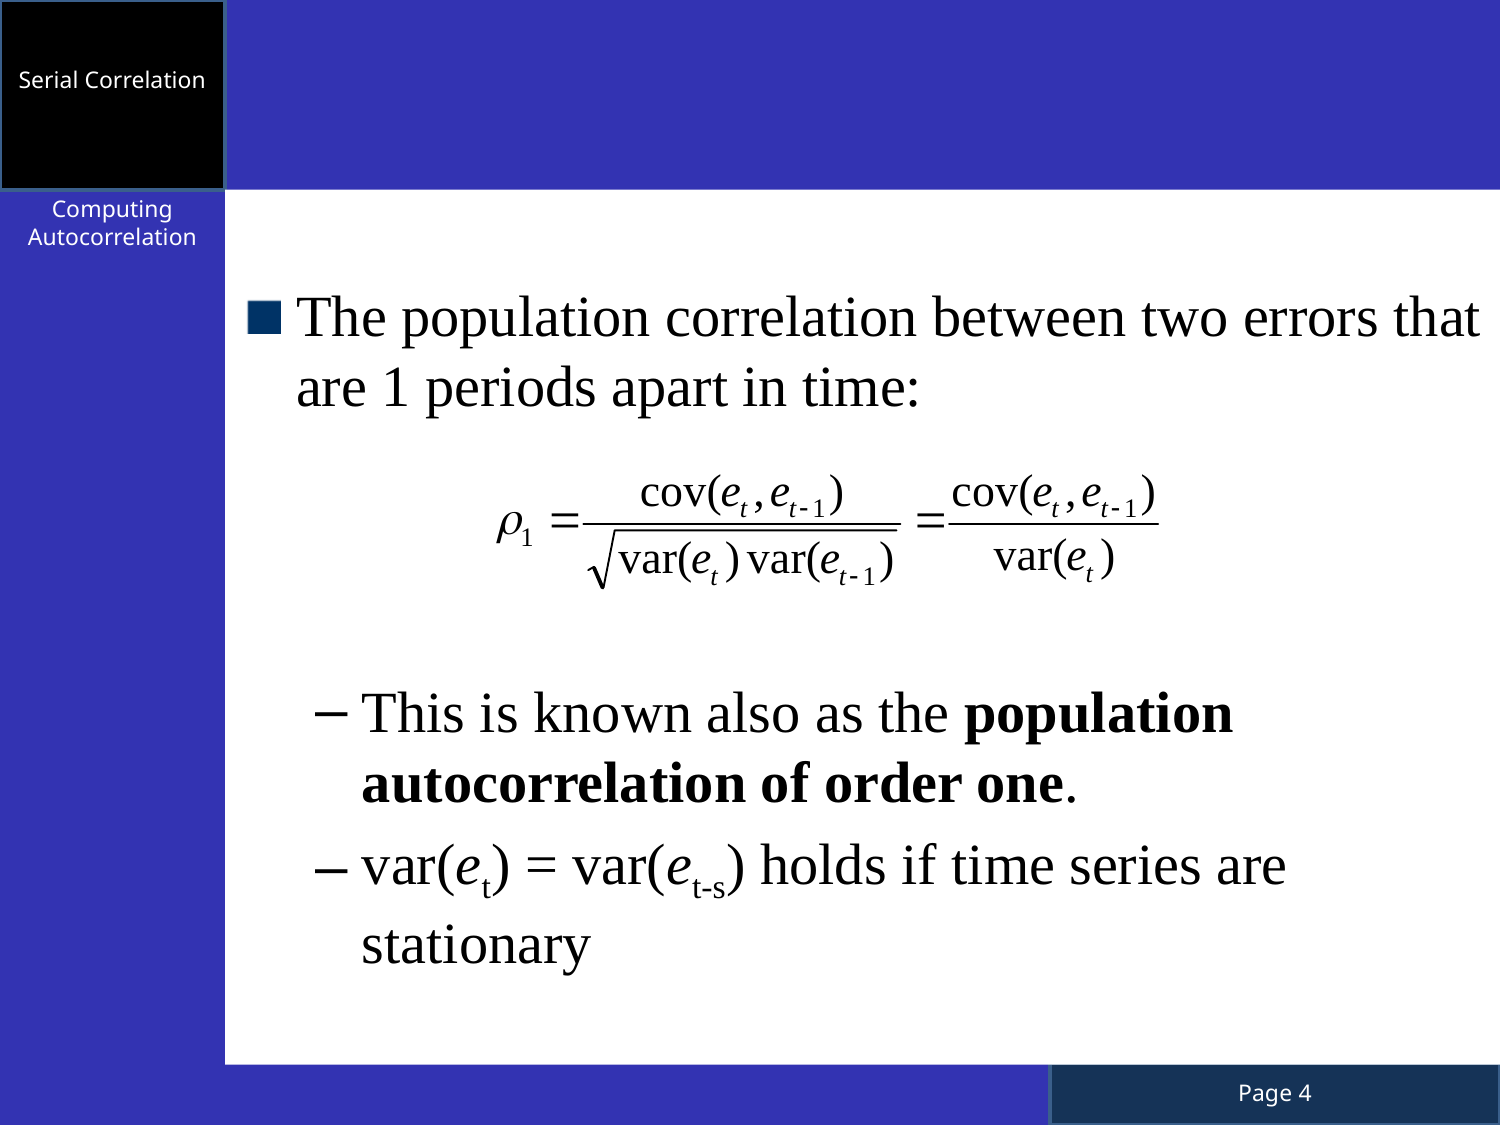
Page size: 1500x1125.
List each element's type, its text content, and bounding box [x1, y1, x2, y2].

list The population correlation between two errors that are 1 periods apart in time: This is known also as the population autocorrelation of order one. var(et) = var(et-s) holds if time series are stationary [225, 189, 1500, 1065]
text_box Computing Autocorrelation [0, 187, 225, 258]
picture [240, 293, 281, 334]
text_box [487, 462, 1168, 601]
text_box Serial Correlation [0, 58, 225, 101]
